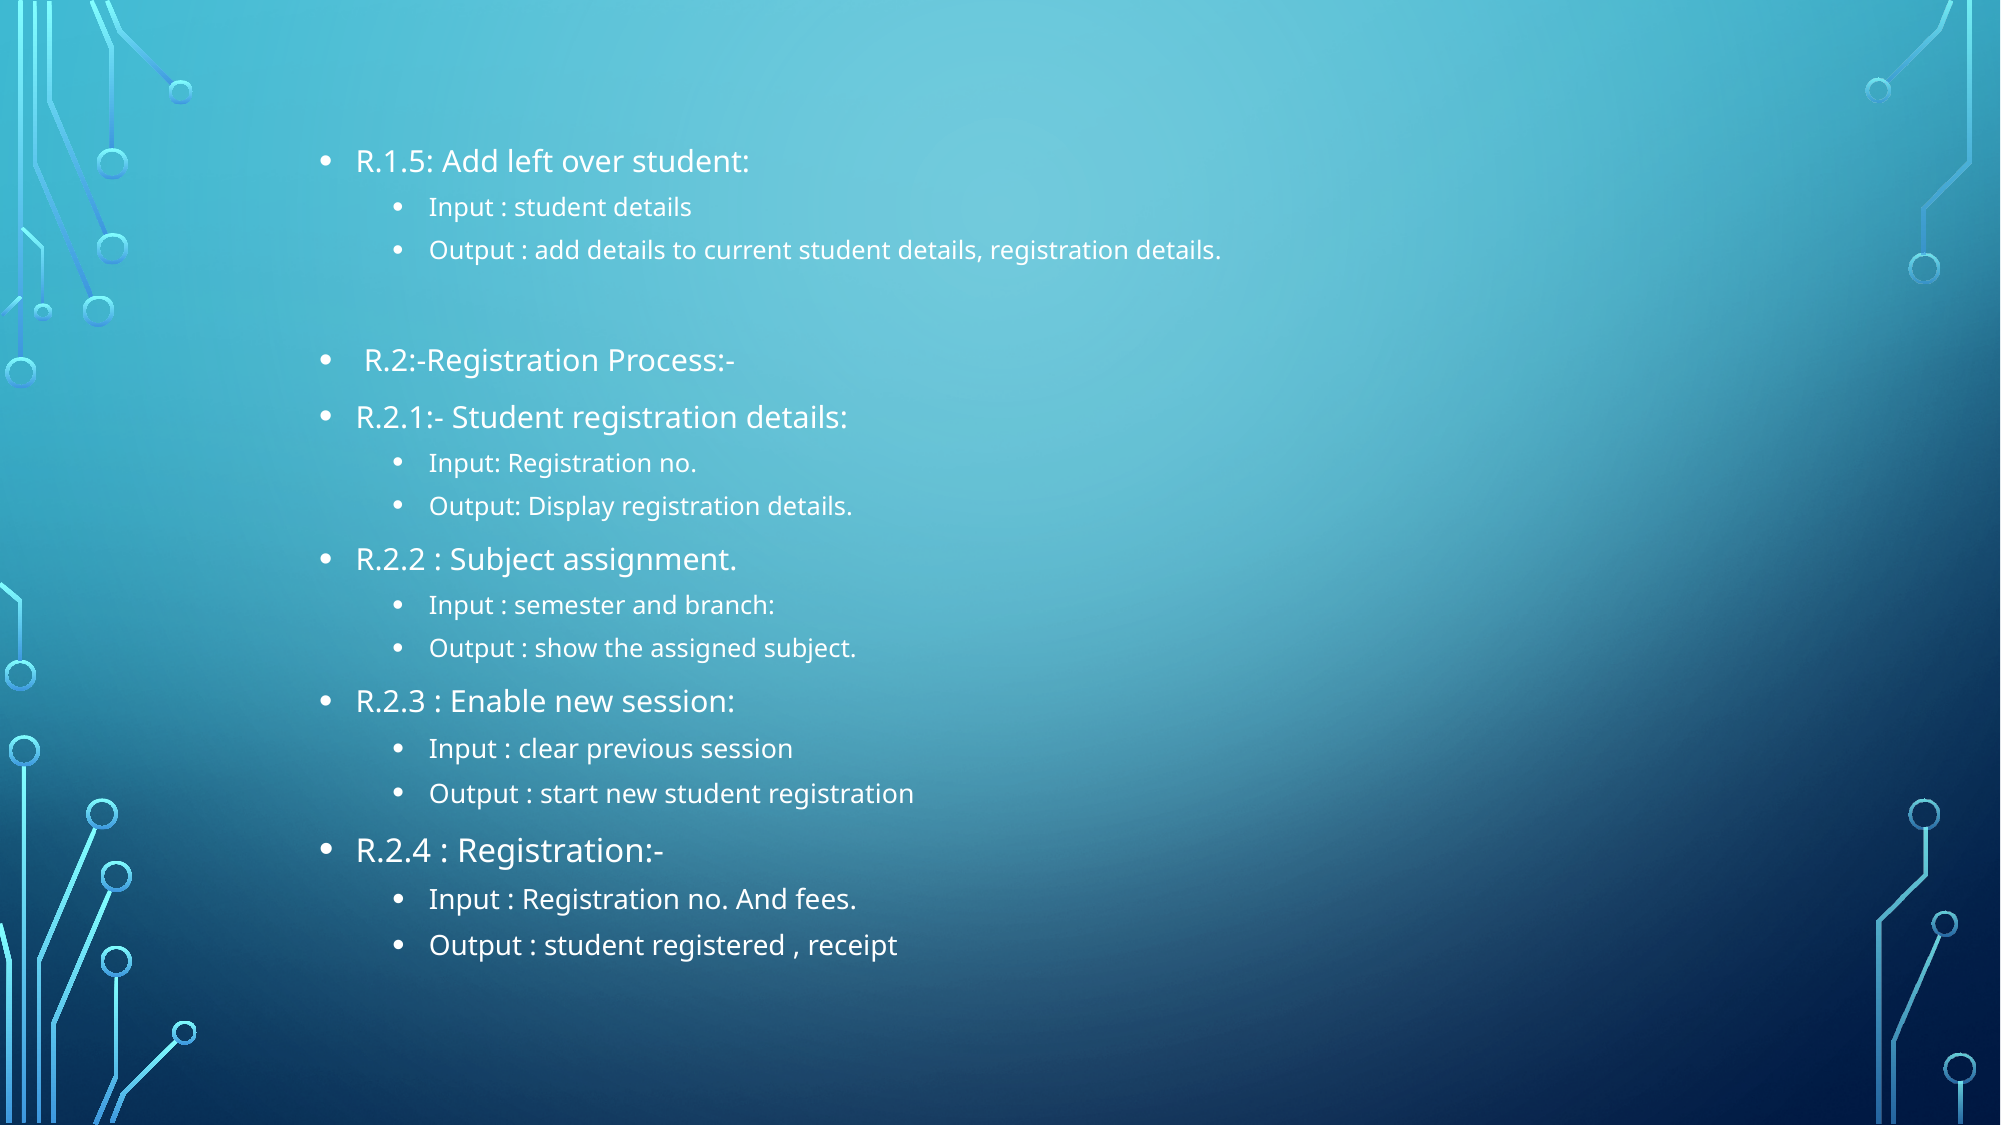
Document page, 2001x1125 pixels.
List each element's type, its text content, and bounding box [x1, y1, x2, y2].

list R.1.5: Add left over student: Input : student details Output : add details to current student details, registration details. R.2:-Registration Process:- R.2.1:- Student registration details: Input: Registration no. Output: Display registration details. R.2.2 : Subject assignment. Input : semester and branch: Output : show the assigned subject. R.2.3 : Enable new session: Input : clear previous session Output : start new student registration R.2.4 : Registration:- Input : Registration no. And fees. Output : student registered , receipt [304, 127, 1697, 972]
